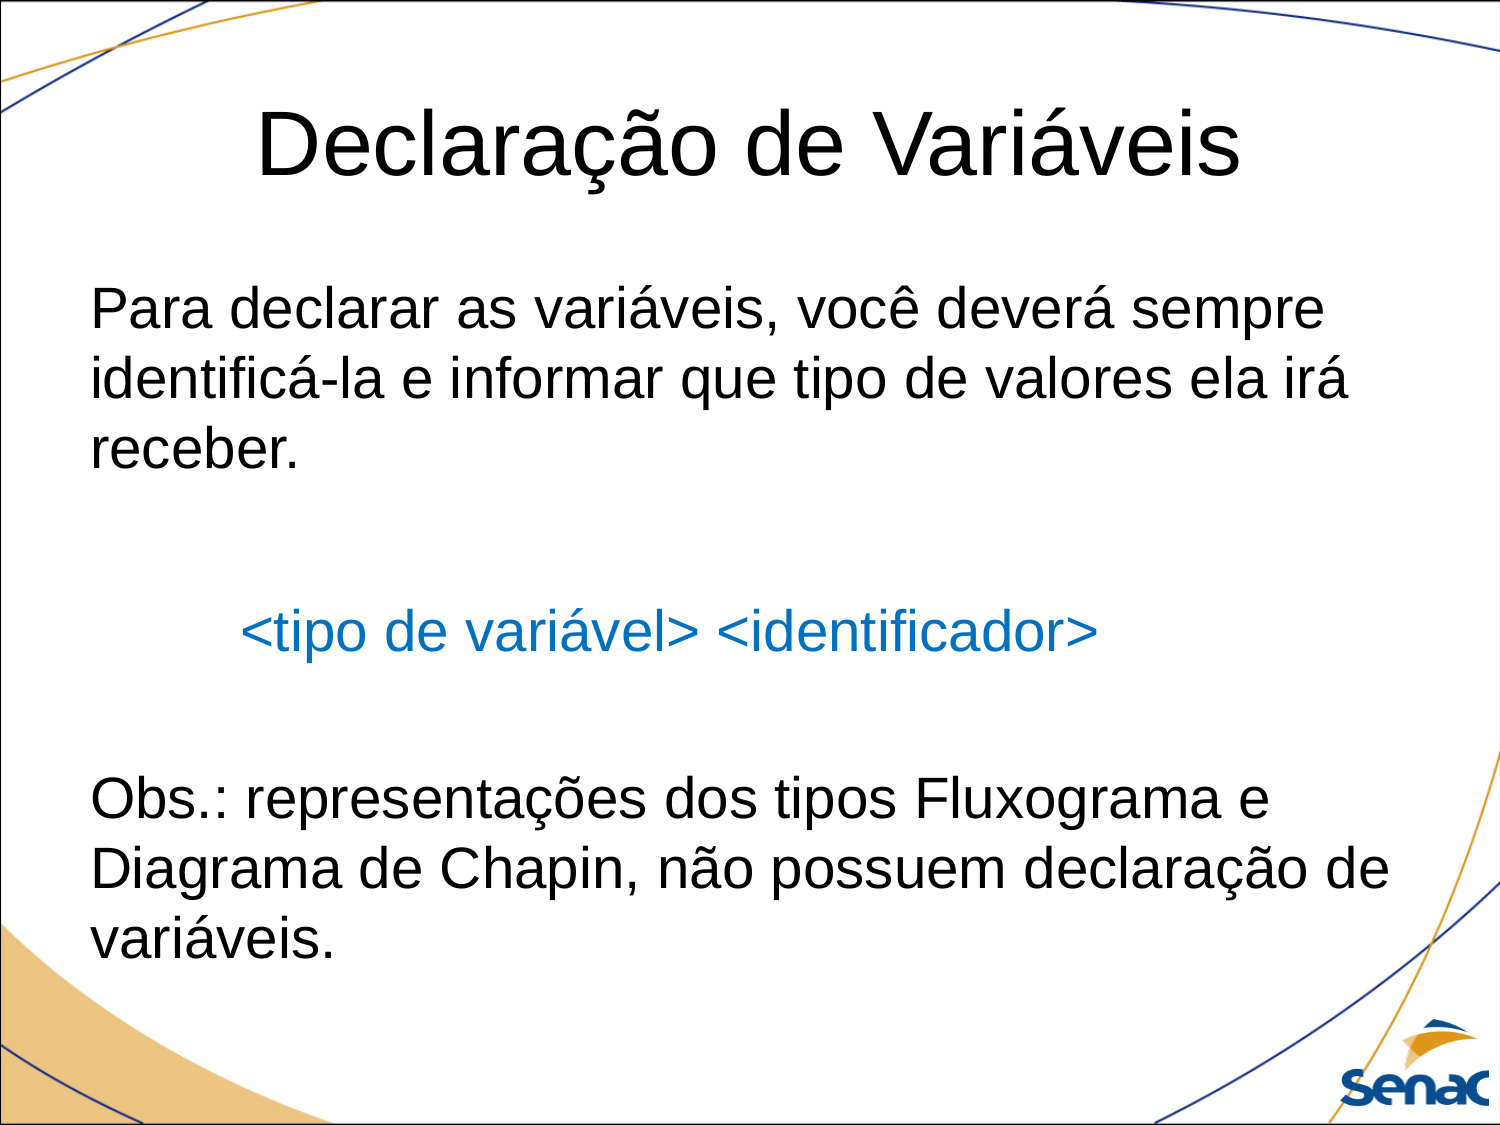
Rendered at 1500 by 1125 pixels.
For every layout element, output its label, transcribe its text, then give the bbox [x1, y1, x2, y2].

list Para declarar as variáveis, você deverá sempre identificá-la e informar que tipo de valores ela irá receber. <tipo de variável> <identificador> Obs.: representações dos tipos Fluxograma e Diagrama de Chapin, não possuem declaração de variáveis. [75, 262, 1425, 1005]
title Declaração de Variáveis [75, 45, 1425, 233]
picture [0, 0, 1500, 1125]
